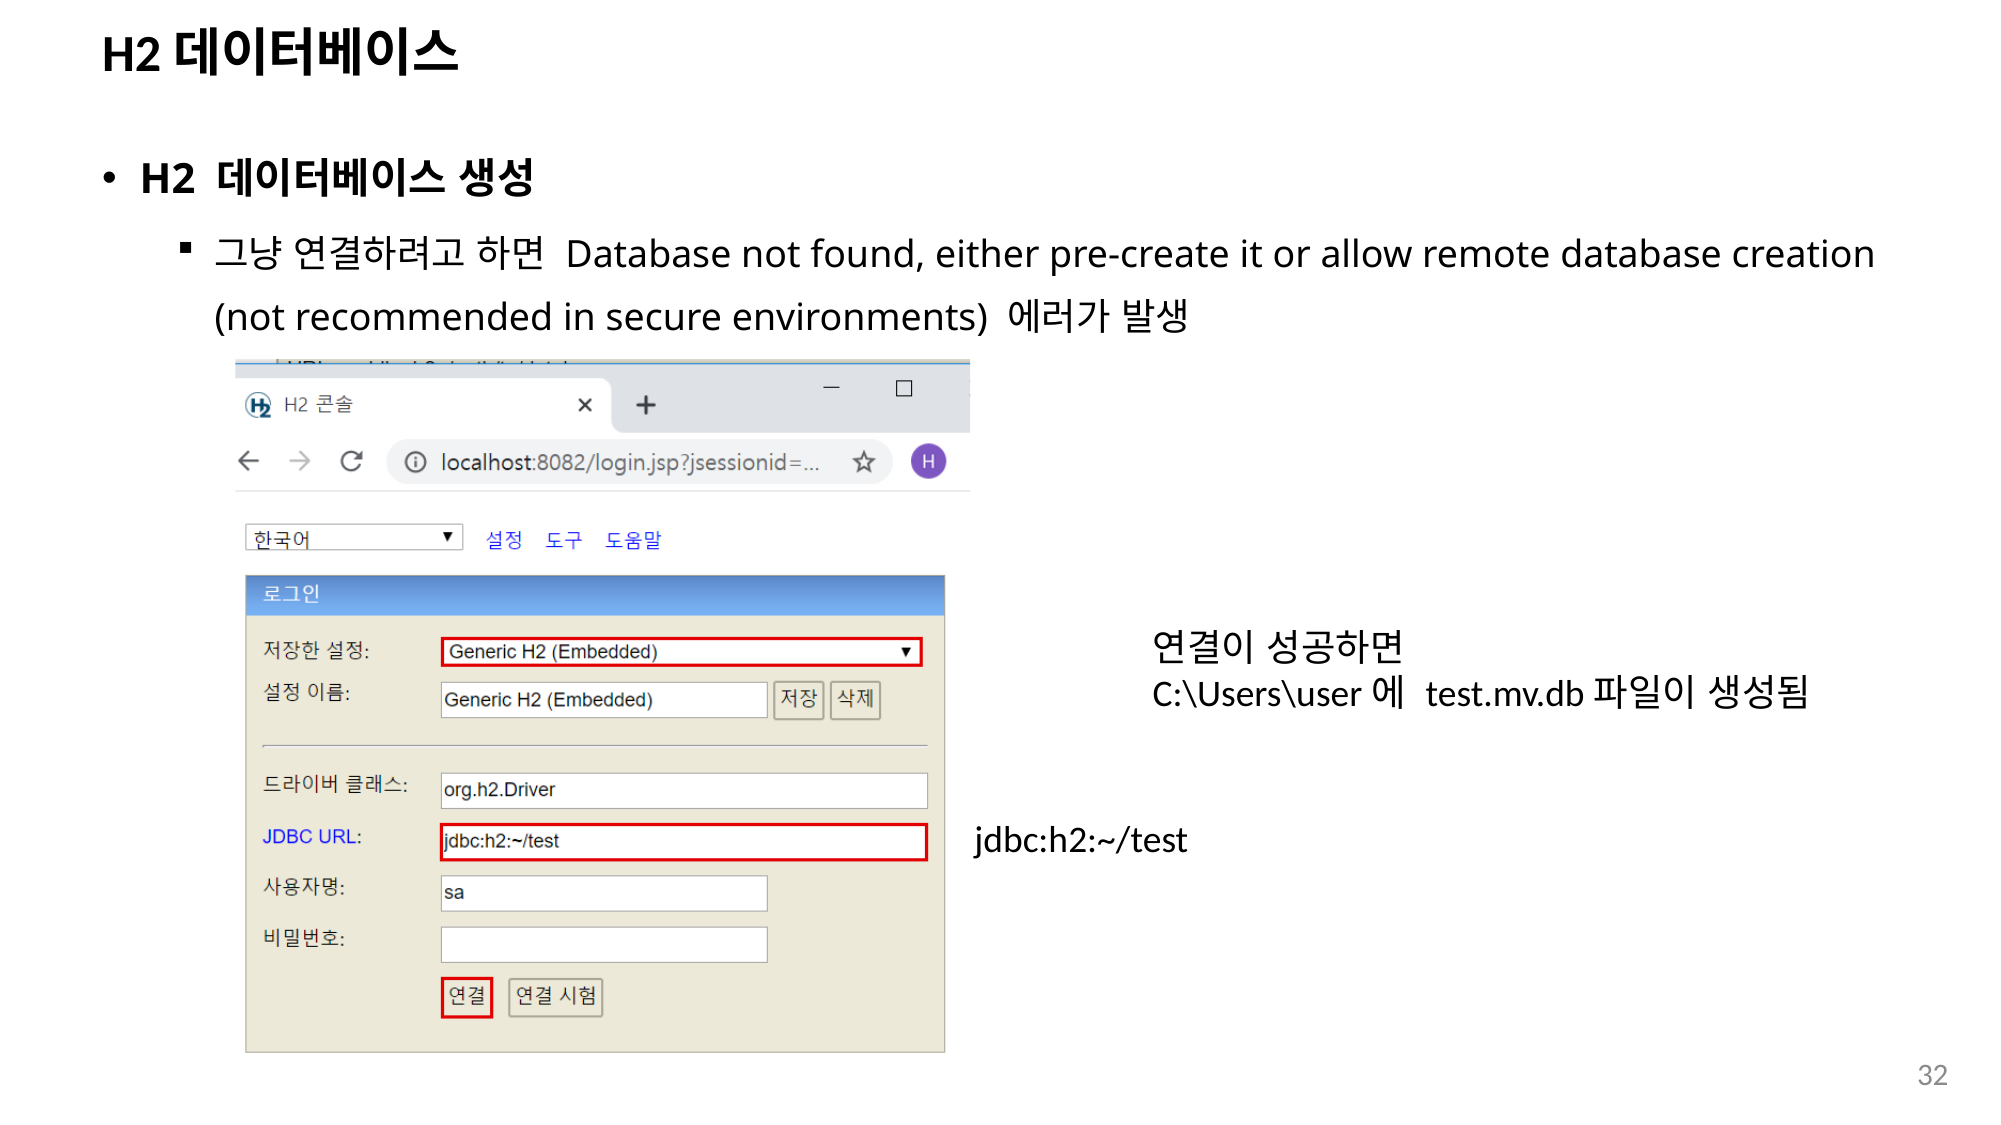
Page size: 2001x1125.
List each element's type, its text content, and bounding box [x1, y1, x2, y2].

picture [235, 359, 971, 1066]
list H2 데이터베이스 생성 그냥 연결하려고 하면 Database not found, either pre-create it or allow remote database creation (not recommended in secure environments) 에러가 발생 [87, 124, 1946, 1103]
text_box 연결이 성공하면 C:\Users\user에 test.mv.db파일이 생성됨 [1137, 616, 1827, 722]
title H2데이터베이스 [87, 26, 1812, 83]
slide_number 32 [1513, 1042, 1964, 1103]
text_box jdbc:h2:~/test [971, 808, 1204, 868]
